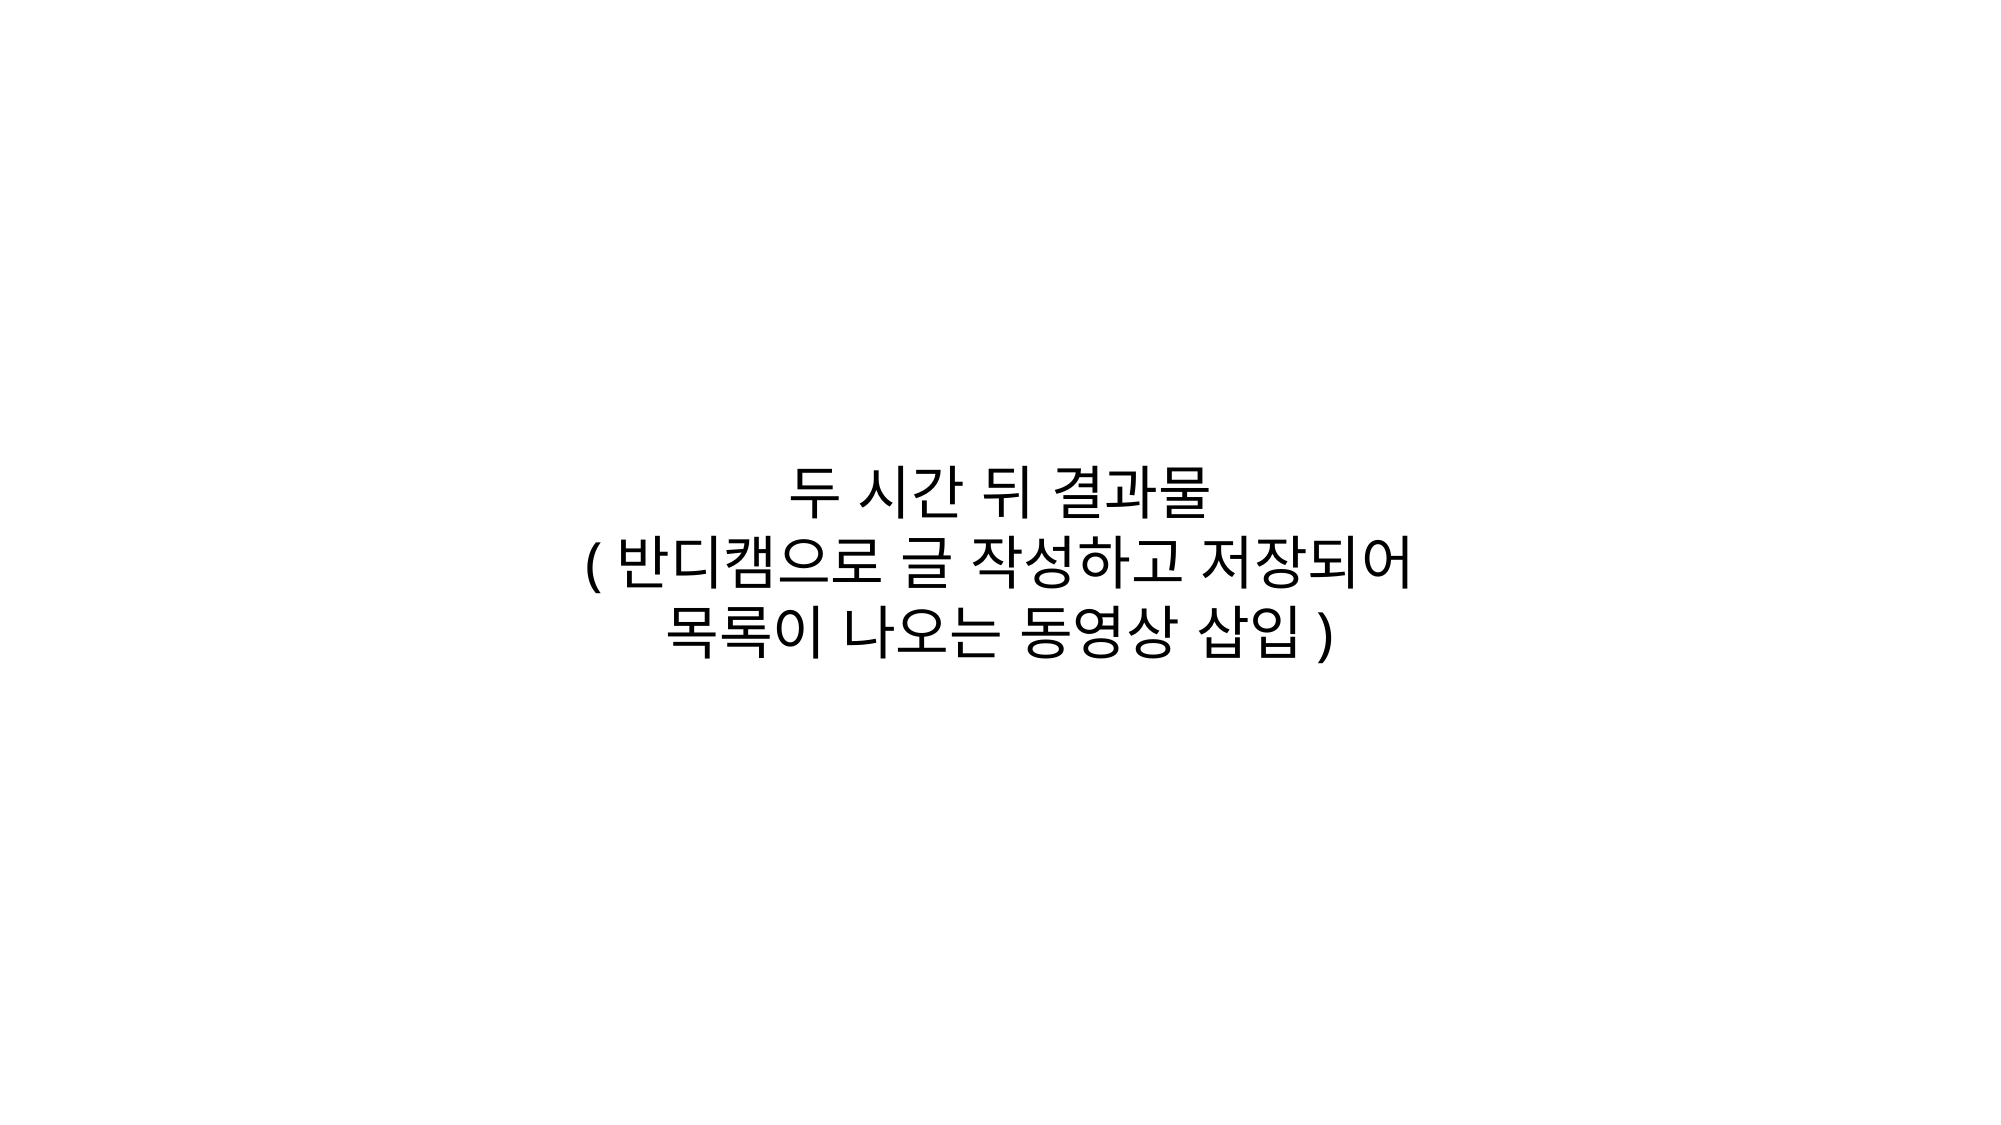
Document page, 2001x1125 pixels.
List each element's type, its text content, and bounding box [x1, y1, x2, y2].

text_box 두 시간 뒤 결과물 (반디캠으로 글 작성하고 저장되어 목록이 나오는 동영상 삽입) [570, 448, 1430, 674]
